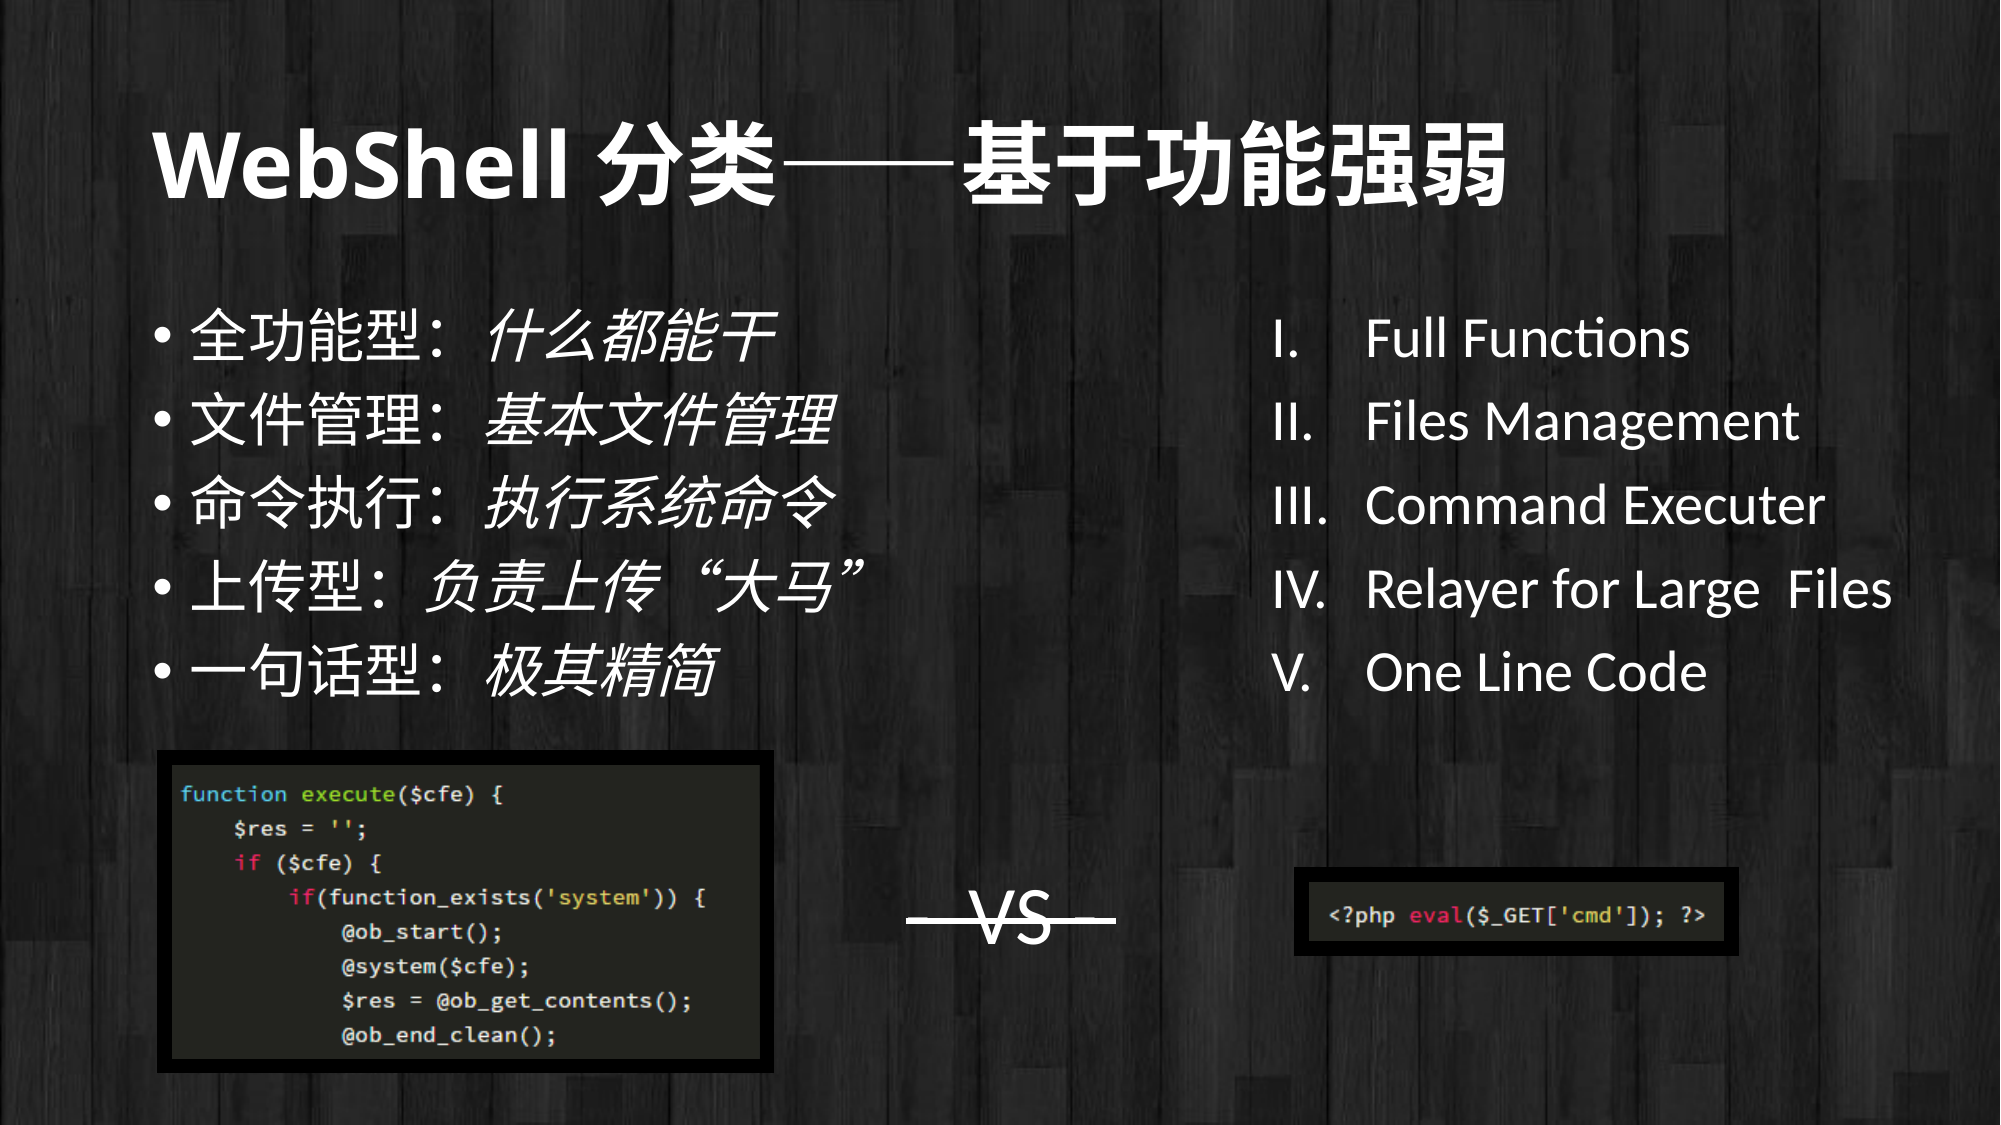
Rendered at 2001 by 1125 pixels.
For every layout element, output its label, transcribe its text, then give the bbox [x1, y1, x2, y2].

list 全功能型：什么都能干 文件管理：基本文件管理 命令执行：执行系统命令 上传型：负责上传“大马” 一句话型：极其精简 [137, 299, 1210, 780]
text_box Full Functions Files Management Command Executer Relayer for Large Files One Line Code [1256, 299, 1936, 777]
text_box - VS - [890, 853, 1132, 969]
title WebShell分类——基于功能强弱 [137, 59, 1863, 278]
picture [0, 0, 2000, 1125]
